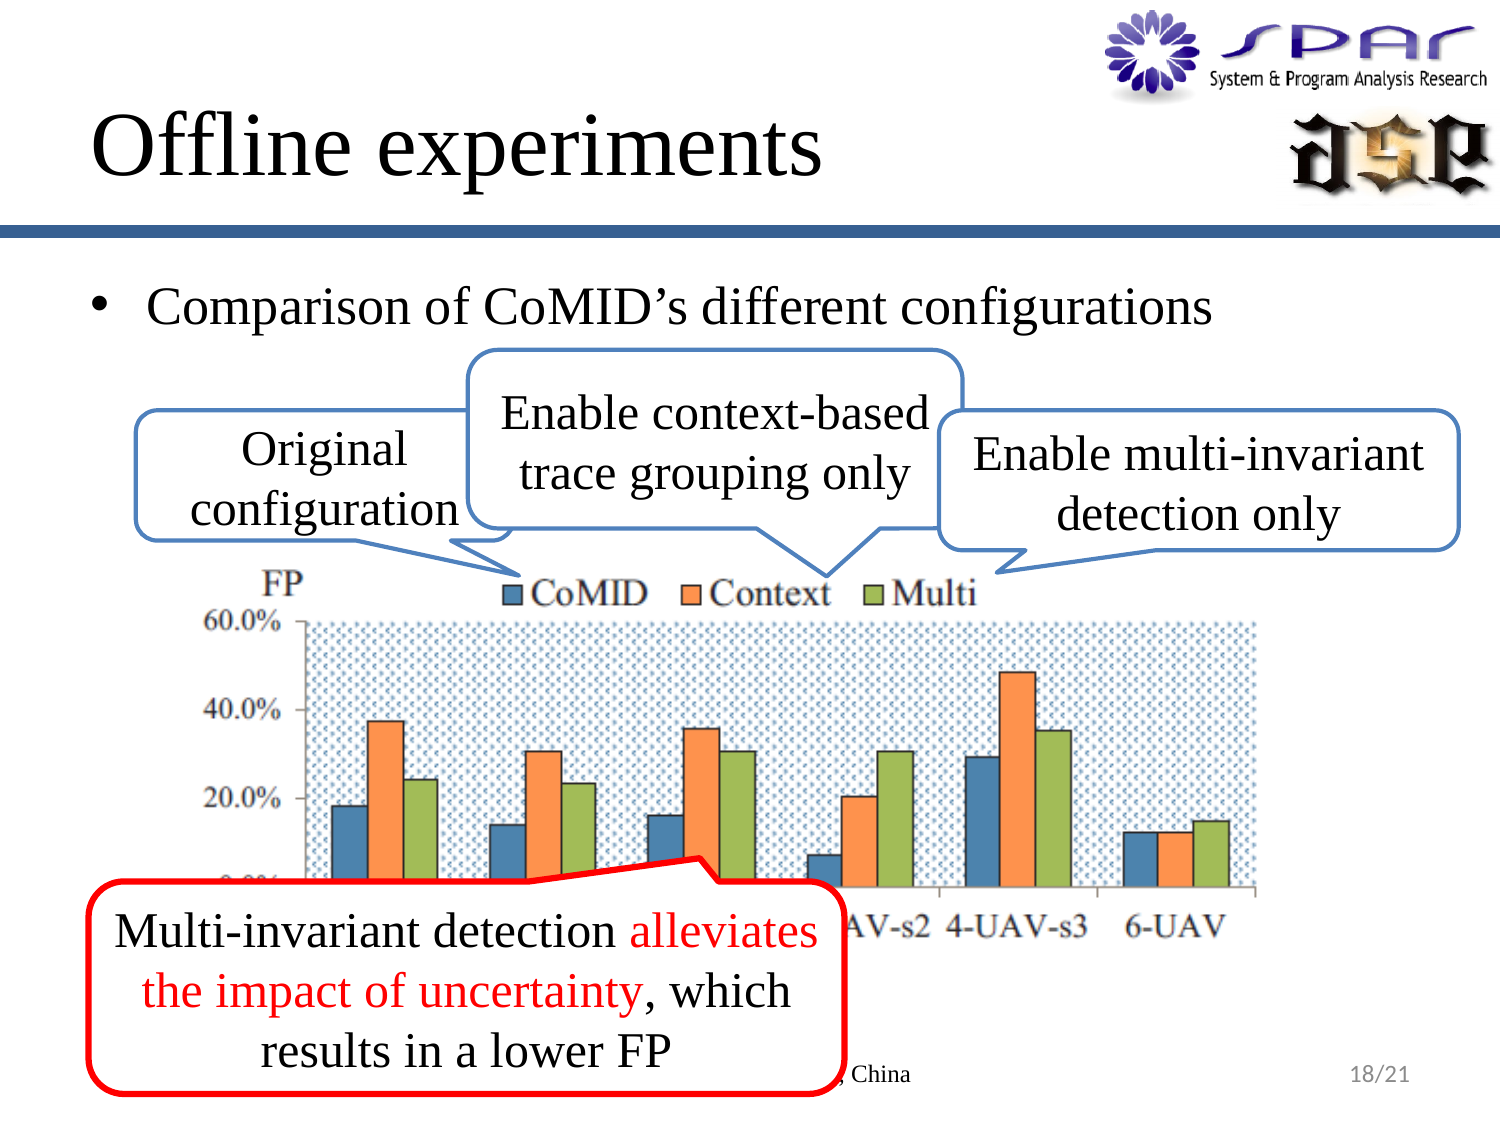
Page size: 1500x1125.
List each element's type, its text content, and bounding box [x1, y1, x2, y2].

footer NASAC 2018, Shenzhen, China [512, 1042, 988, 1103]
text_box Enable multi-invariant detection only [936, 408, 1461, 553]
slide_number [75, 1042, 425, 1103]
text_box Multi-invariant detection alleviates the impact of uncertainty, which results in a lower FP [86, 879, 847, 1097]
list Comparison of CoMID’s different configurations [75, 262, 1425, 1005]
slide_number 18/21 [1074, 1042, 1425, 1103]
text_box Original configuration [133, 408, 513, 552]
title Offline experiments [75, 45, 1425, 233]
picture [1098, 0, 1500, 209]
text_box Enable context-based trace grouping only [465, 347, 965, 552]
picture [182, 553, 1300, 962]
